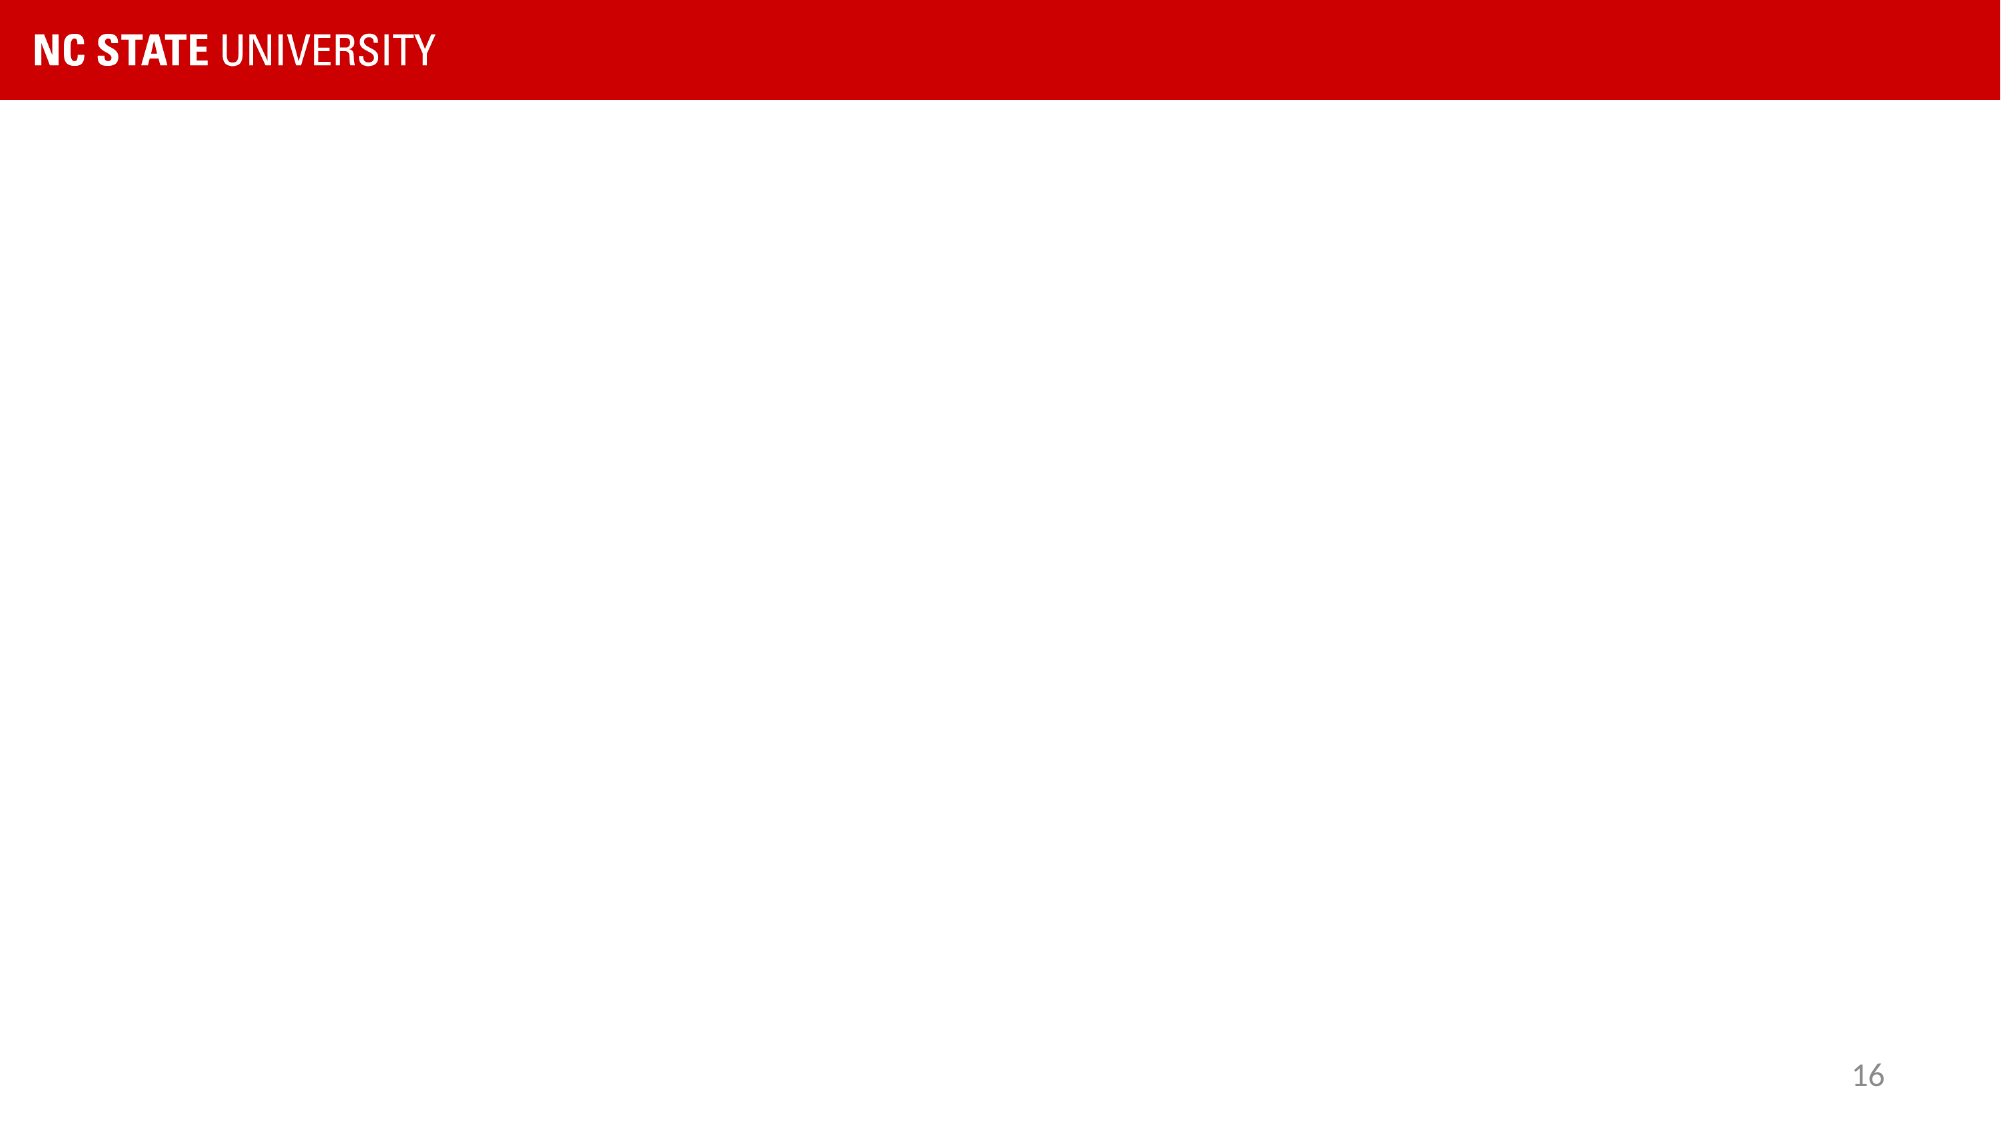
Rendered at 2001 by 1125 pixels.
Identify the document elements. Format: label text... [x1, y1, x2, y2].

picture [0, 0, 2001, 100]
slide_number 16 [1433, 1042, 1900, 1103]
